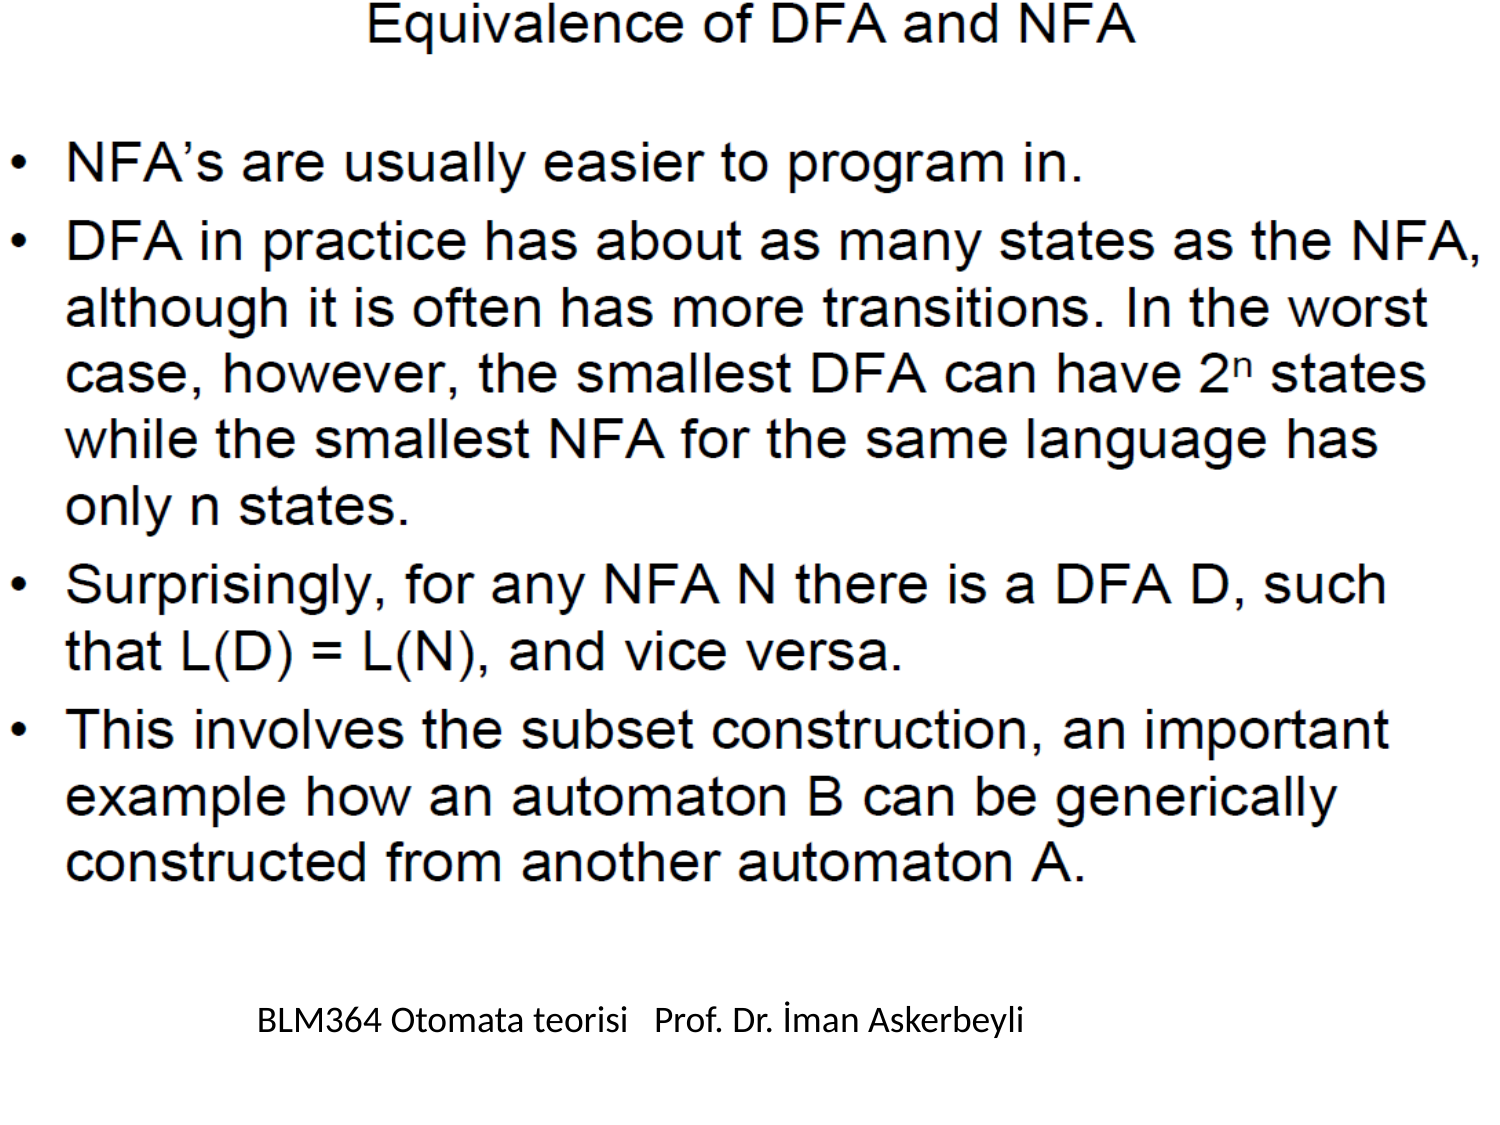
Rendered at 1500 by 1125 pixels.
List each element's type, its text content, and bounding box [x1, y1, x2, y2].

picture [0, 0, 1500, 965]
text_box BLM364 Otomata teorisi Prof. Dr. İman Askerbeyli [242, 987, 1235, 1048]
